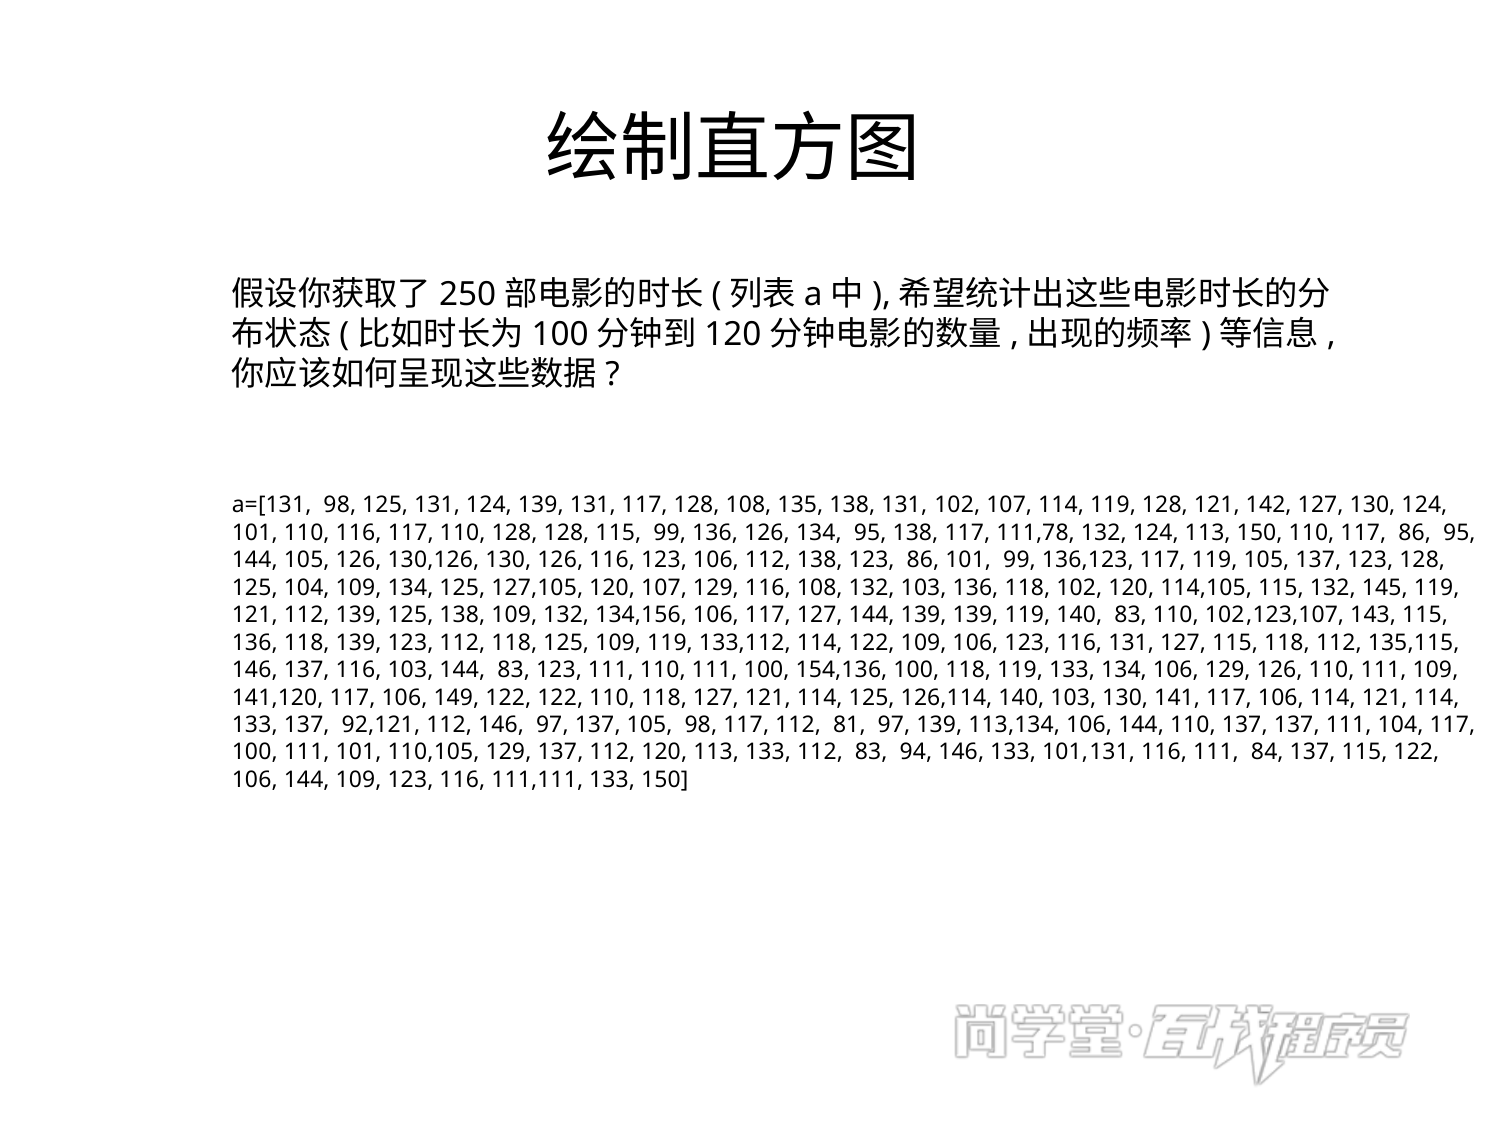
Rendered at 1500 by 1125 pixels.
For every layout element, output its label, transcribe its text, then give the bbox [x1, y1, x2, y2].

text_box 假设你获取了250部电影的时长(列表a中),希望统计出这些电影时长的分布状态(比如时长为100分钟到120分钟电影的数量,出现的频率)等信息,你应该如何呈现这些数据? [216, 264, 1368, 400]
text_box a=[131, 98, 125, 131, 124, 139, 131, 117, 128, 108, 135, 138, 131, 102, 107, 114, 119, 128, 121, 142, 127, 130, 124, 101, 110, 116, 117, 110, 128, 128, 115, 99, 136, 126, 134, 95, 138, 117, 111,78, 132, 124, 113, 150, 110, 117, 86, 95, 144, 105, 126, 130,126, 130, 126, 116, 123, 106, 112, 138, 123, 86, 101, 99, 136,123, 117, 119, 105, 137, 123, 128, 125, 104, 109, 134, 125, 127,105, 120, 107, 129, 116, 108, 132, 103, 136, 118, 102, 120, 114,105, 115, 132, 145, 119, 121, 112, 139, 125, 138, 109, 132, 134,156, 106, 117, 127, 144, 139, 139, 119, 140, 83, 110, 102,123,107, 143, 115, 136, 118, 139, 123, 112, 118, 125, 109, 119, 133,112, 114, 122, 109, 106, 123, 116, 131, 127, 115, 118, 112, 135,115, 146, 137, 116, 103, 144, 83, 123, 111, 110, 111, 100, 154,136, 100, 118, 119, 133, 134, 106, 129, 126, 110, 111, 109, 141,120, 117, 106, 149, 122, 122, 110, 118, 127, 121, 114, 125, 126,114, 140, 103, 130, 141, 117, 106, 114, 121, 114, 133, 137, 92,121, 112, 146, 97, 137, 105, 98, 117, 112, 81, 97, 139, 113,134, 106, 144, 110, 137, 137, 111, 104, 117, 100, 111, 101, 110,105, 129, 137, 112, 120, 113, 133, 112, 83, 94, 146, 133, 101,131, 116, 111, 84, 137, 115, 122, 106, 144, 109, 123, 116, 111,111, 133, 150] [217, 482, 1500, 800]
title 绘制直方图 [145, 93, 1321, 198]
picture [954, 1004, 1410, 1088]
